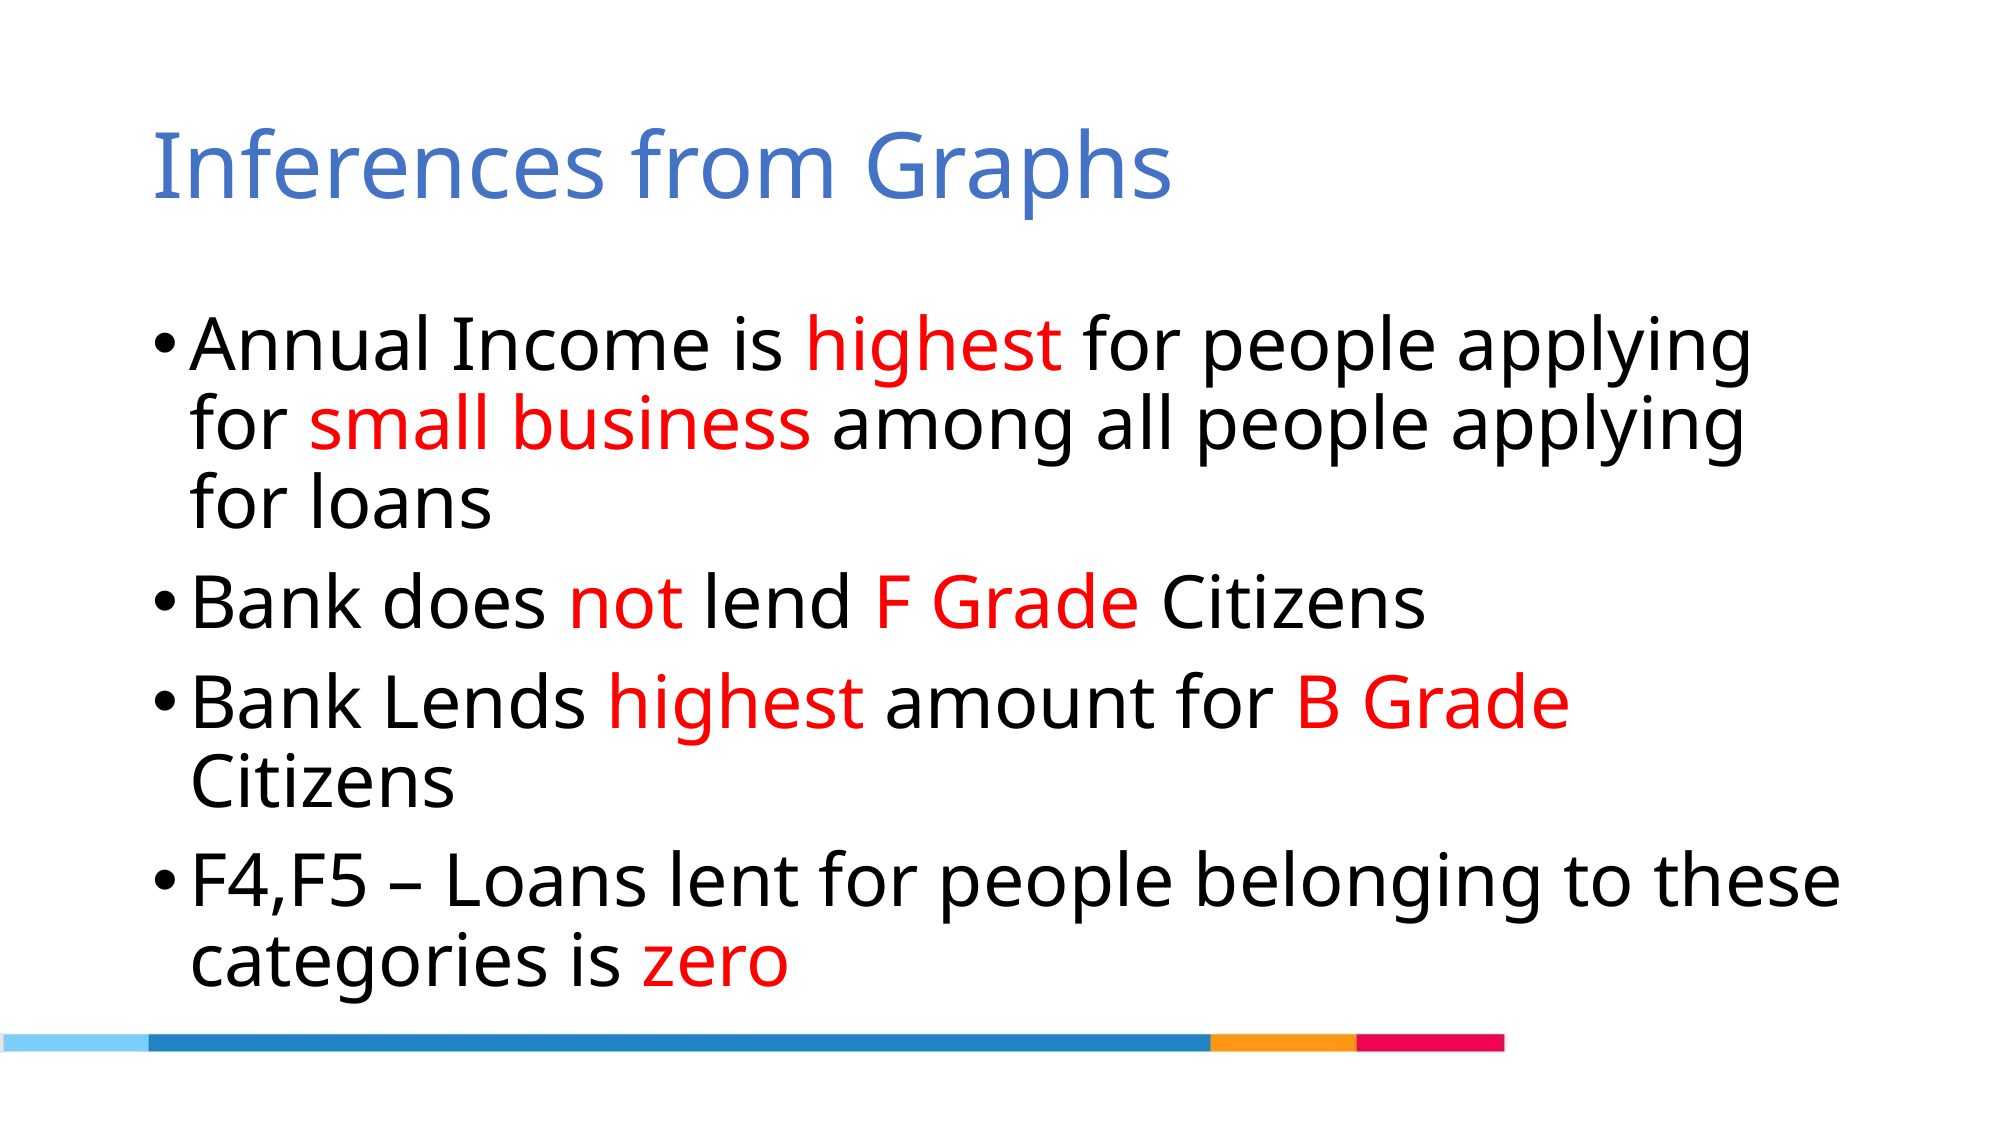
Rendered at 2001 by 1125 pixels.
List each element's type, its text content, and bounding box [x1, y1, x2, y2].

list Annual Income is highest for people applying for small business among all people applying for loans Bank does not lend F Grade Citizens Bank Lends highest amount for B Grade Citizens F4,F5 – Loans lent for people belonging to these categories is zero [137, 299, 1863, 1014]
title Inferences from Graphs [137, 59, 1863, 278]
picture [0, 1033, 1507, 1053]
